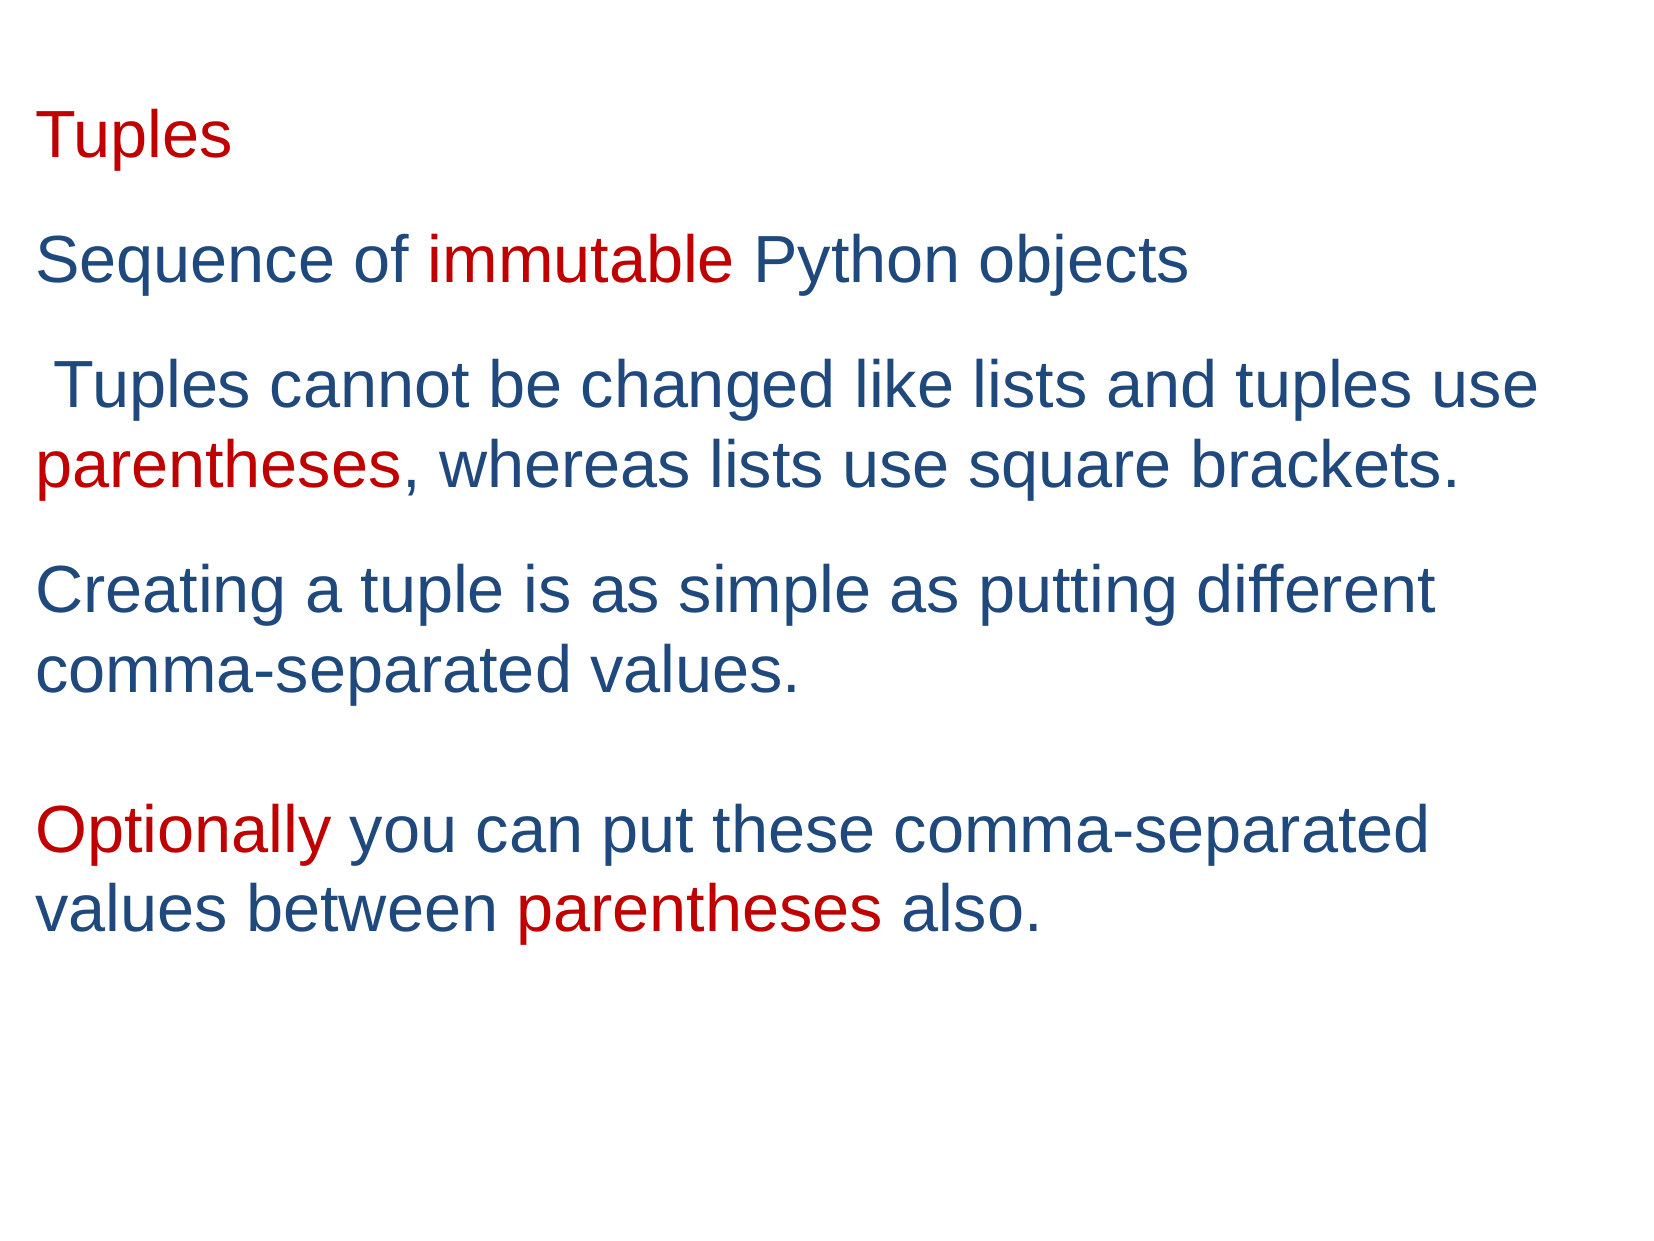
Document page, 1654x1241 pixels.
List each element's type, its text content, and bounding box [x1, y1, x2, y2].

text_box Tuples Sequence of immutable Python objects Tuples cannot be changed like lists and tuples use parentheses, whereas lists use square brackets. Creating a tuple is as simple as putting different comma-separated values. Optionally you can put these comma-separated values between parentheses also. [35, 40, 1607, 995]
